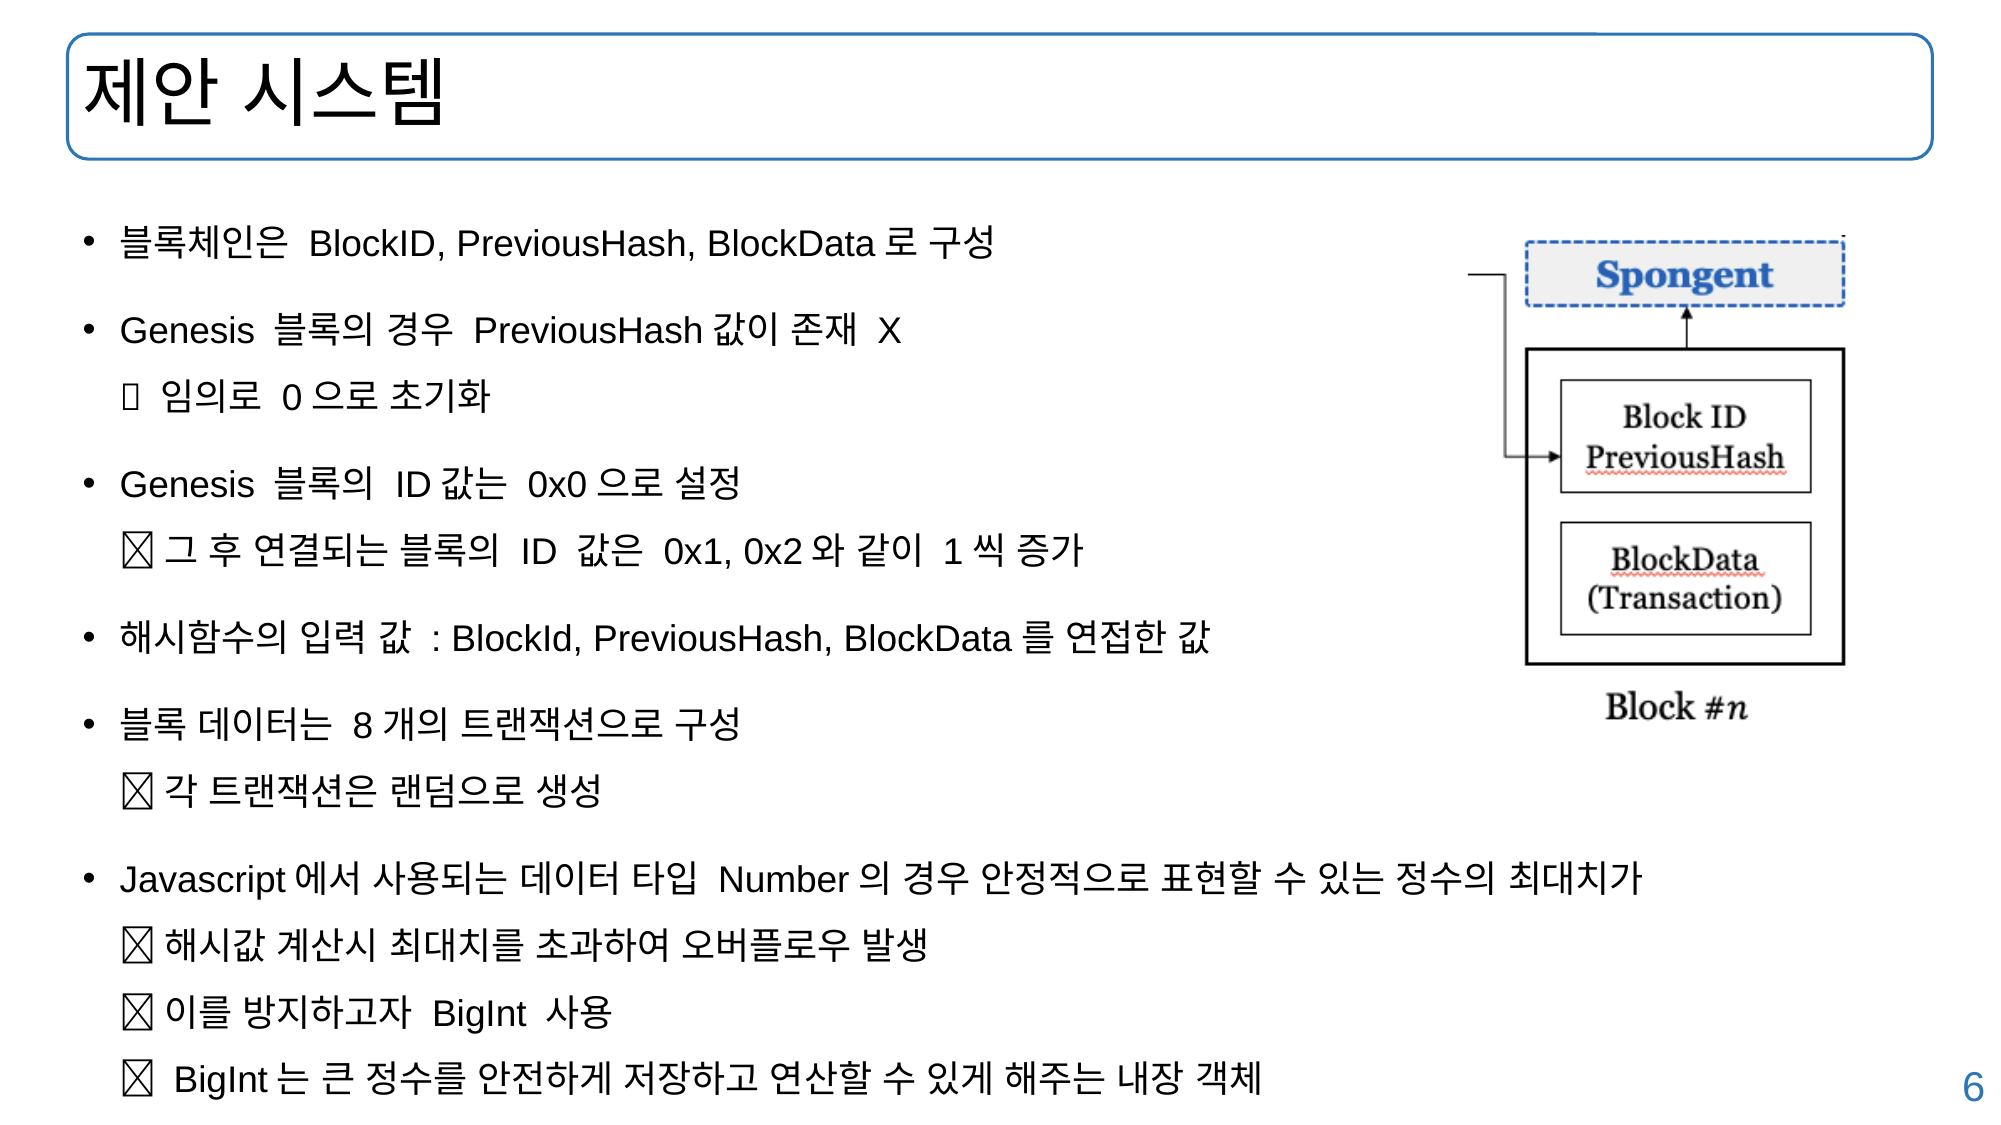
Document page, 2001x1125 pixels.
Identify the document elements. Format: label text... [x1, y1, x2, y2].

title 제안 시스템 [67, 34, 1933, 160]
picture [1467, 235, 1864, 738]
